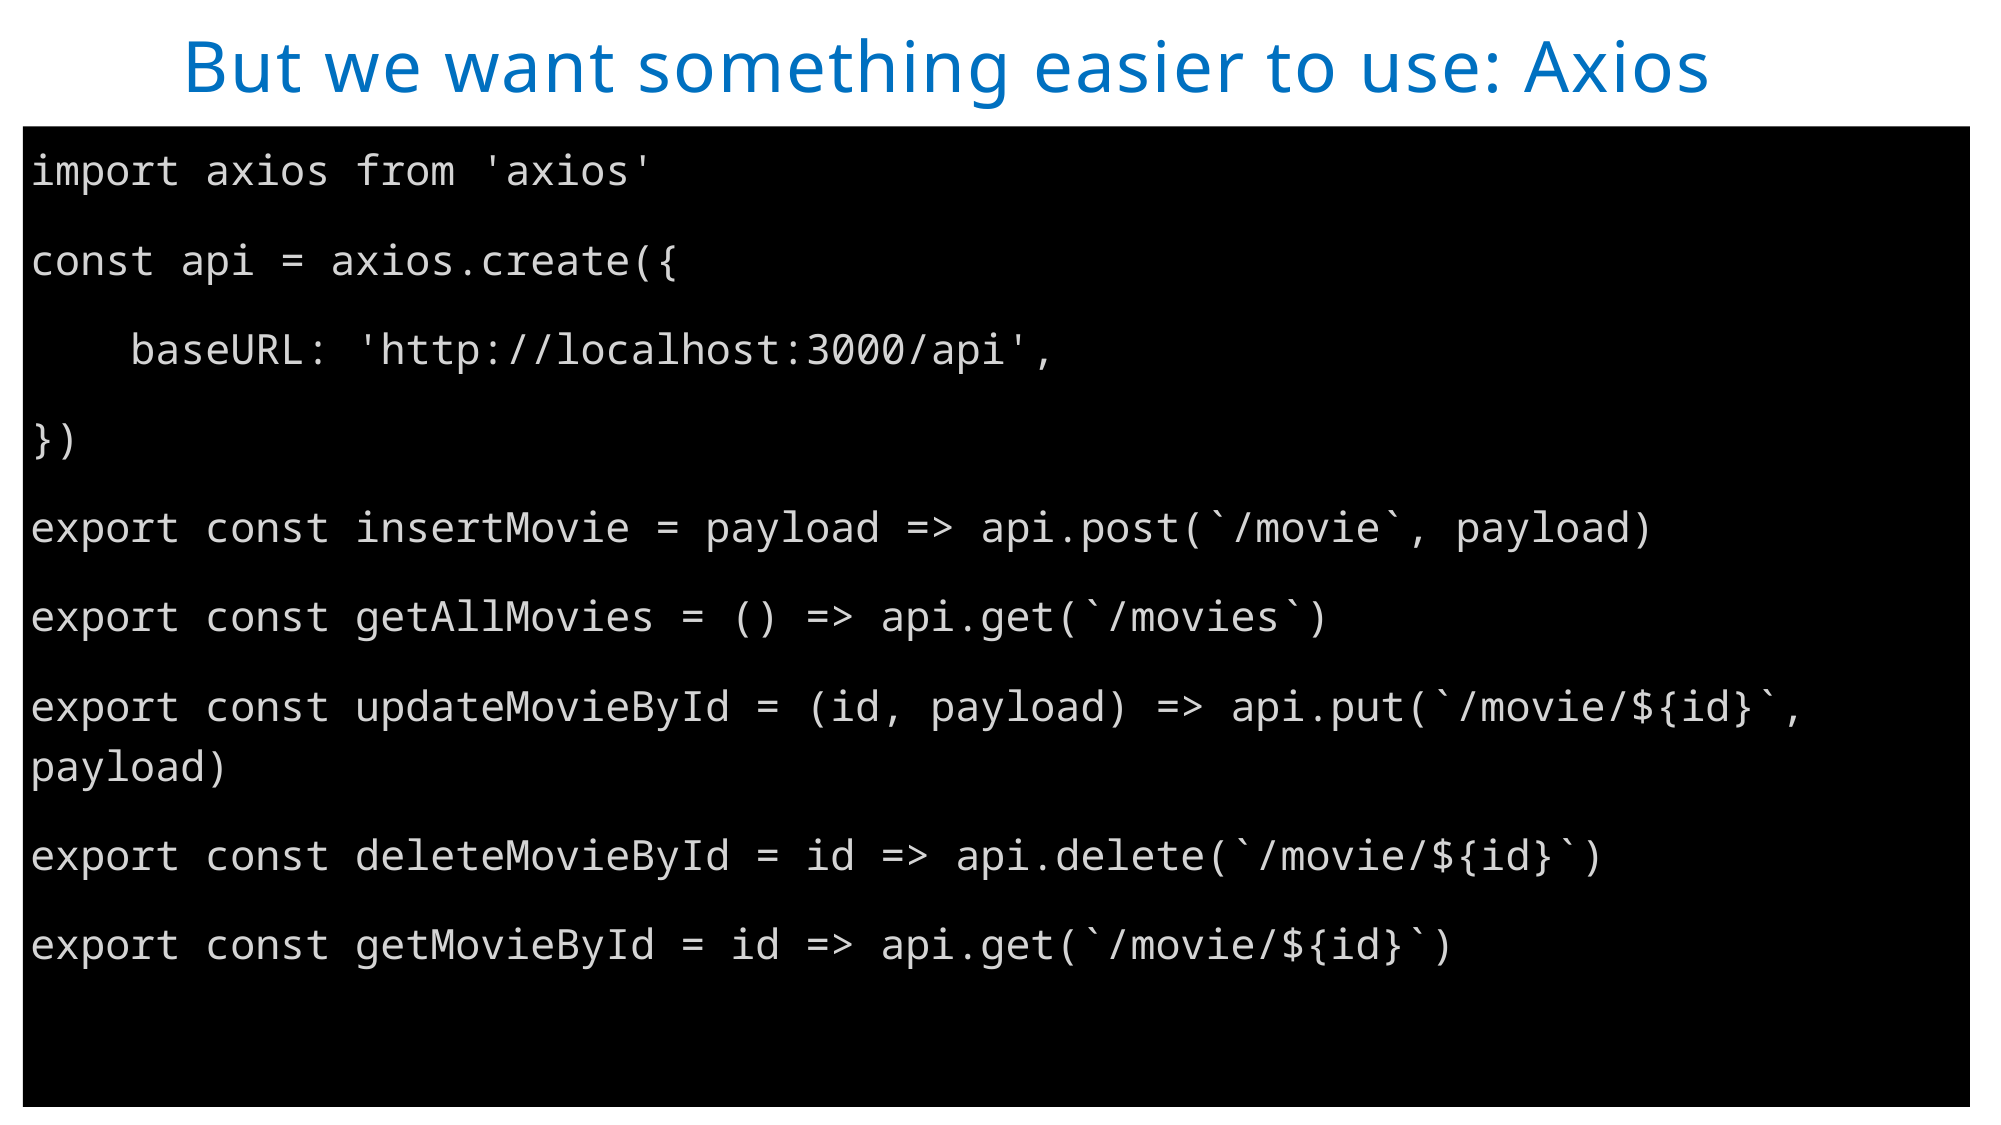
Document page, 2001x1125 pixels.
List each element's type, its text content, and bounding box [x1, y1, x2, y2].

list import axios from 'axios' const api = axios.create({ baseURL: 'http://localhost:3000/api', }) export const insertMovie = payload => api.post(`/movie`, payload) export const getAllMovies = () => api.get(`/movies`) export const updateMovieById = (id, payload) => api.put(`/movie/${id}`, payload) export const deleteMovieById = id => api.delete(`/movie/${id}`) export const getMovieById = id => api.get(`/movie/${id}`) [22, 126, 1970, 1107]
title But we want something easier to use: Axios [168, 17, 1763, 126]
